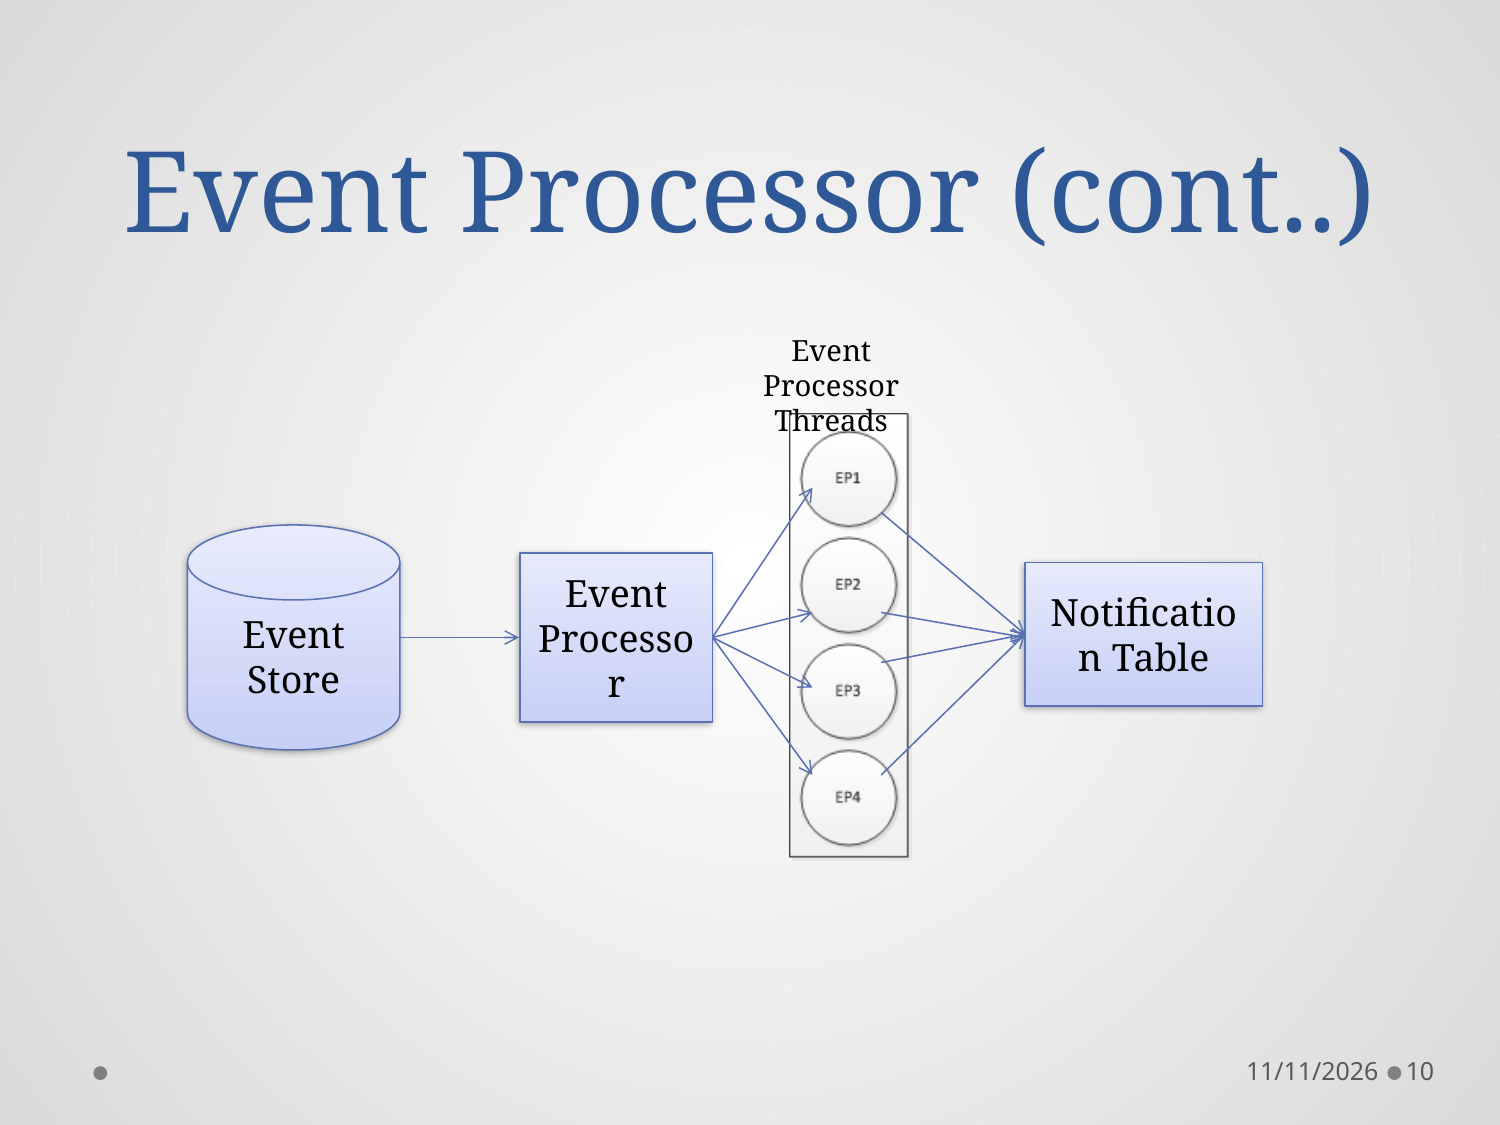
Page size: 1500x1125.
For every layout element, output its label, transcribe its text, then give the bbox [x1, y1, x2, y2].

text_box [880, 512, 1026, 612]
text_box Event Processor [519, 552, 707, 723]
text_box Event Store [186, 524, 401, 751]
picture [789, 413, 913, 862]
text_box Notification Table [1029, 562, 1263, 707]
title Event Processor (cont..) [75, 0, 1425, 263]
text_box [712, 612, 813, 636]
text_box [880, 634, 1026, 776]
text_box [880, 612, 1026, 633]
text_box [712, 487, 813, 612]
slide_number 10 [1401, 1042, 1494, 1103]
text_box Event Processor Threads [712, 324, 950, 445]
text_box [712, 637, 813, 776]
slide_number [1043, 1042, 1386, 1103]
